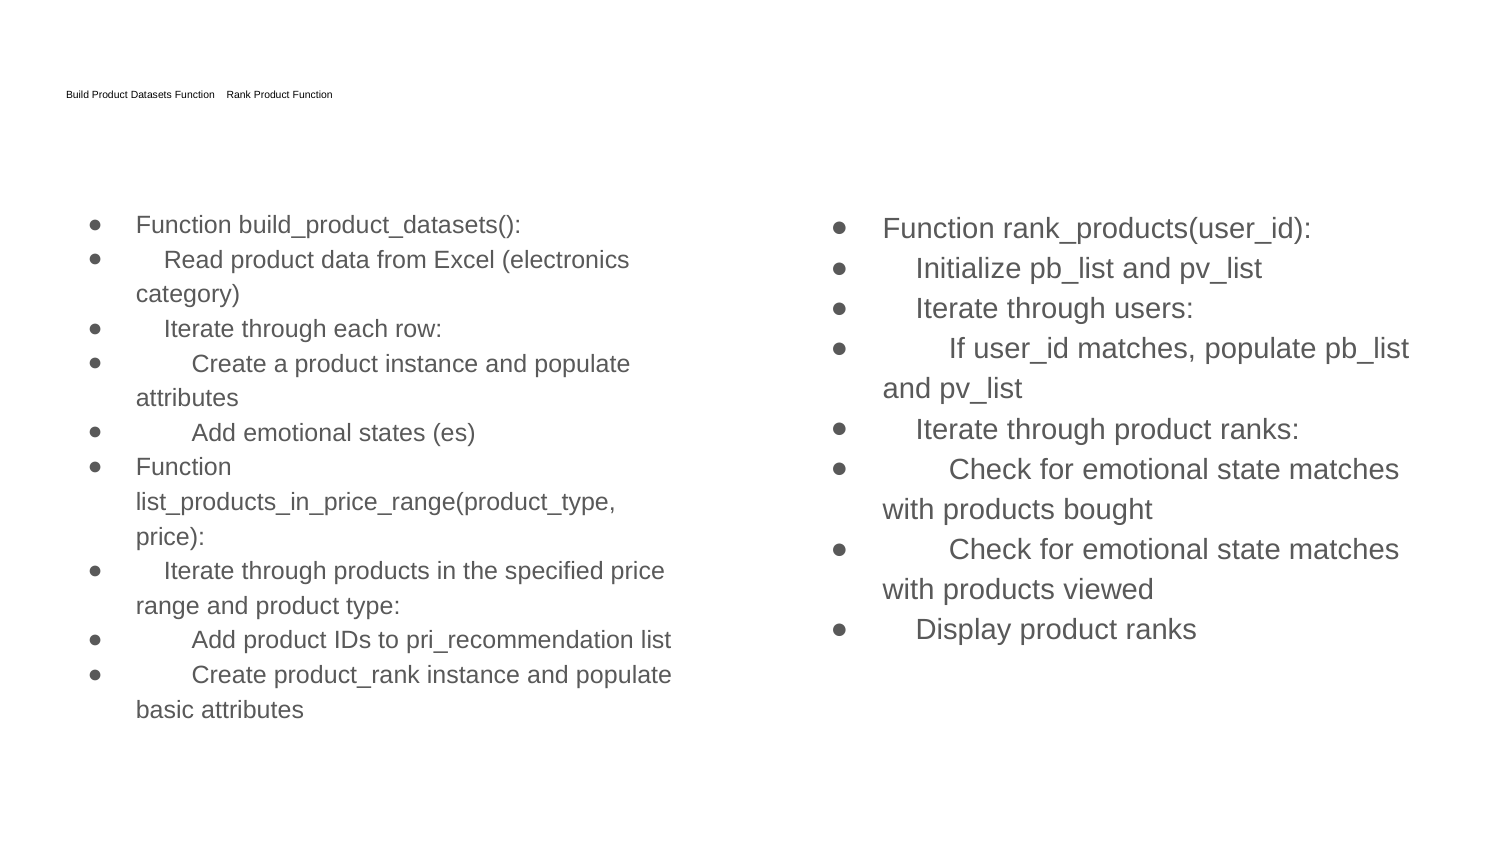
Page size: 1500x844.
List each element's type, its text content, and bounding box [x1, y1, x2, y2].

list Function build_product_datasets(): Read product data from Excel (electronics category) Iterate through each row: Create a product instance and populate attributes Add emotional states (es) Function list_products_in_price_range(product_type, price): Iterate through products in the specified price range and product type: Add product IDs to pri_recommendation list Create product_rank instance and populate basic attributes [51, 189, 708, 750]
list Function rank_products(user_id): Initialize pb_list and pv_list Iterate through users: If user_id matches, populate pb_list and pv_list Iterate through product ranks: Check for emotional state matches with products bought Check for emotional state matches with products viewed Display product ranks [792, 189, 1449, 750]
title Build Product Datasets Function Rank Product Function [51, 72, 1449, 167]
